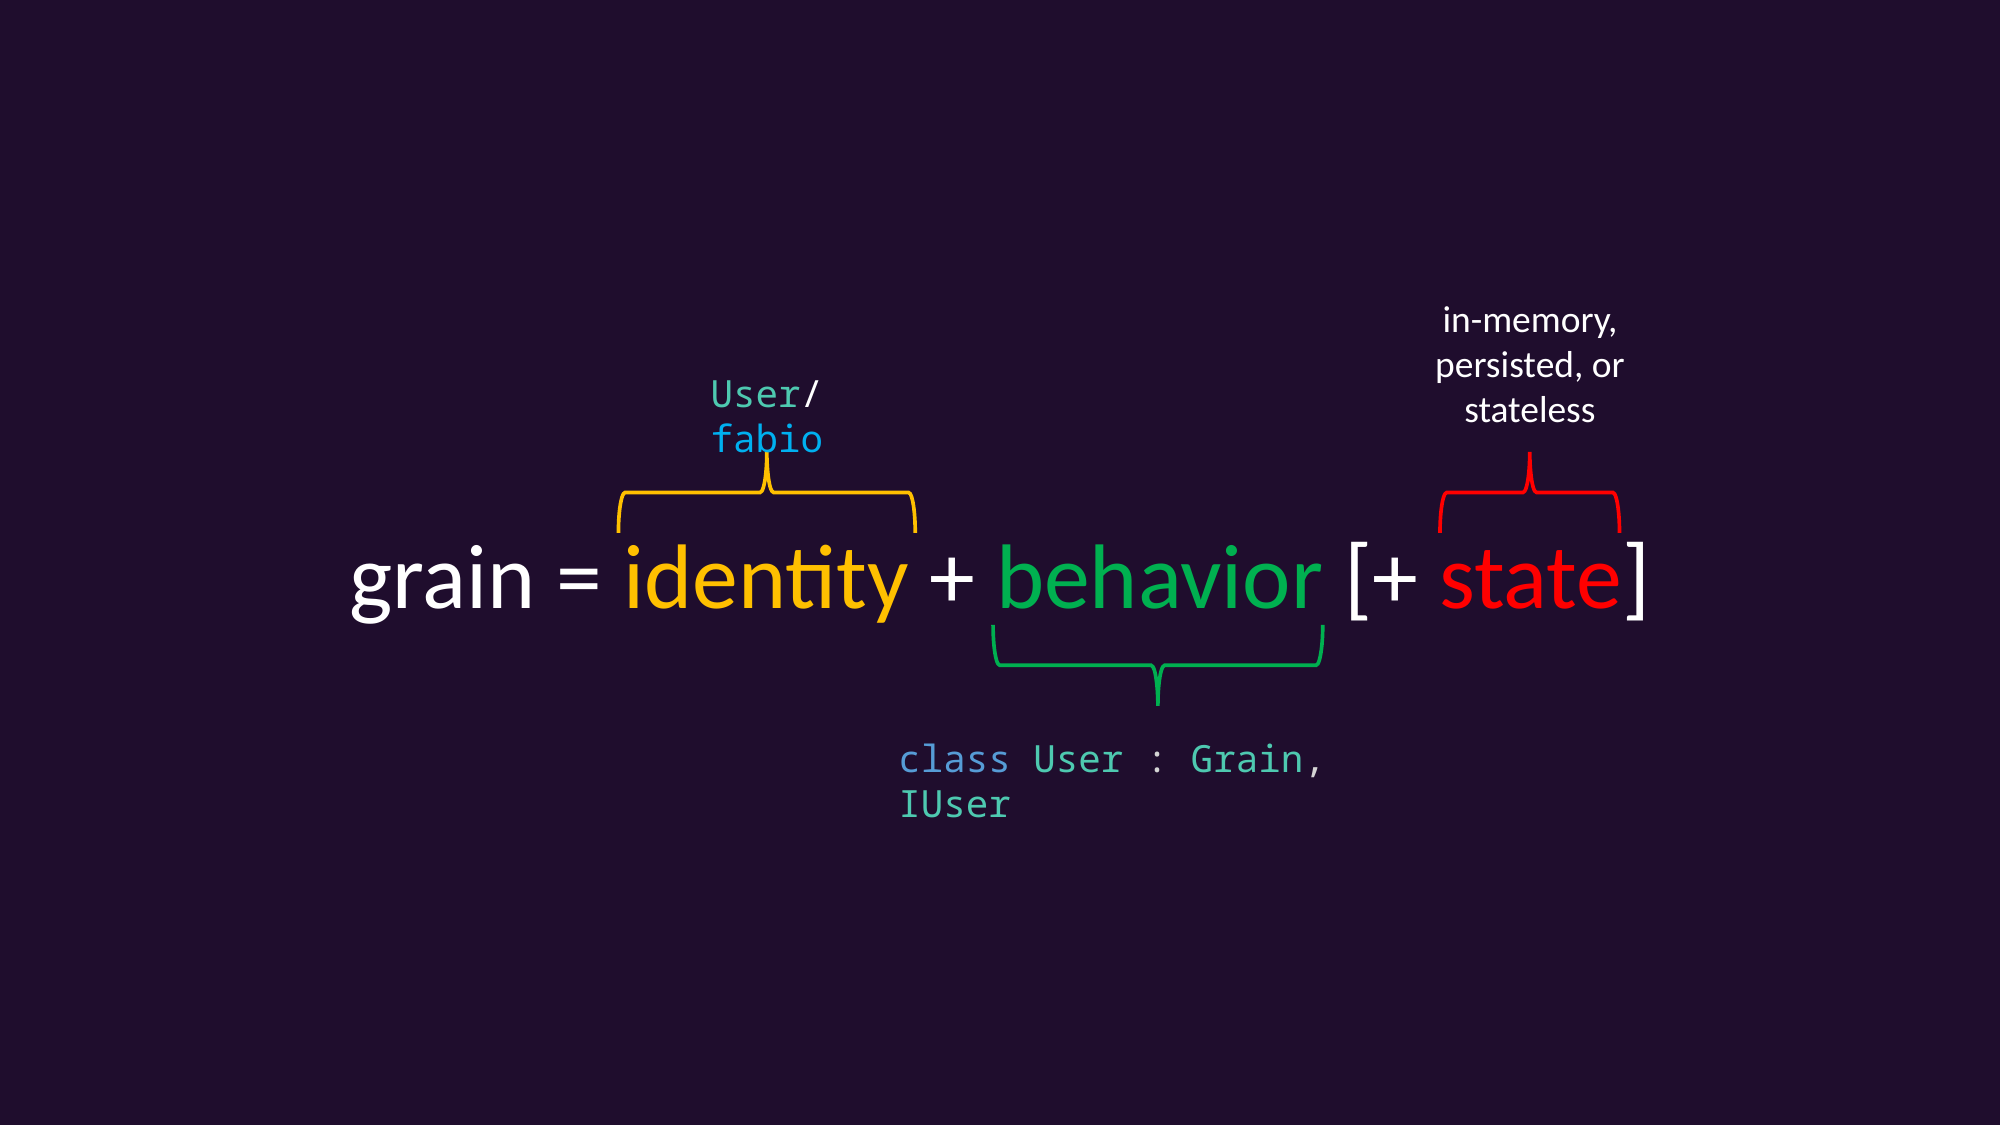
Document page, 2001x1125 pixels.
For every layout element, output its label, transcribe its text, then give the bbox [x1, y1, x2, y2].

text_box in-memory, persisted, or stateless [1413, 288, 1648, 438]
text_box [992, 624, 1324, 706]
text_box class User : Grain, IUser [883, 727, 1433, 833]
text_box [617, 468, 916, 533]
text_box User/fabio [640, 362, 894, 468]
text_box [1439, 451, 1621, 533]
text_box grain = identity + behavior [+ state] [0, 509, 2000, 635]
